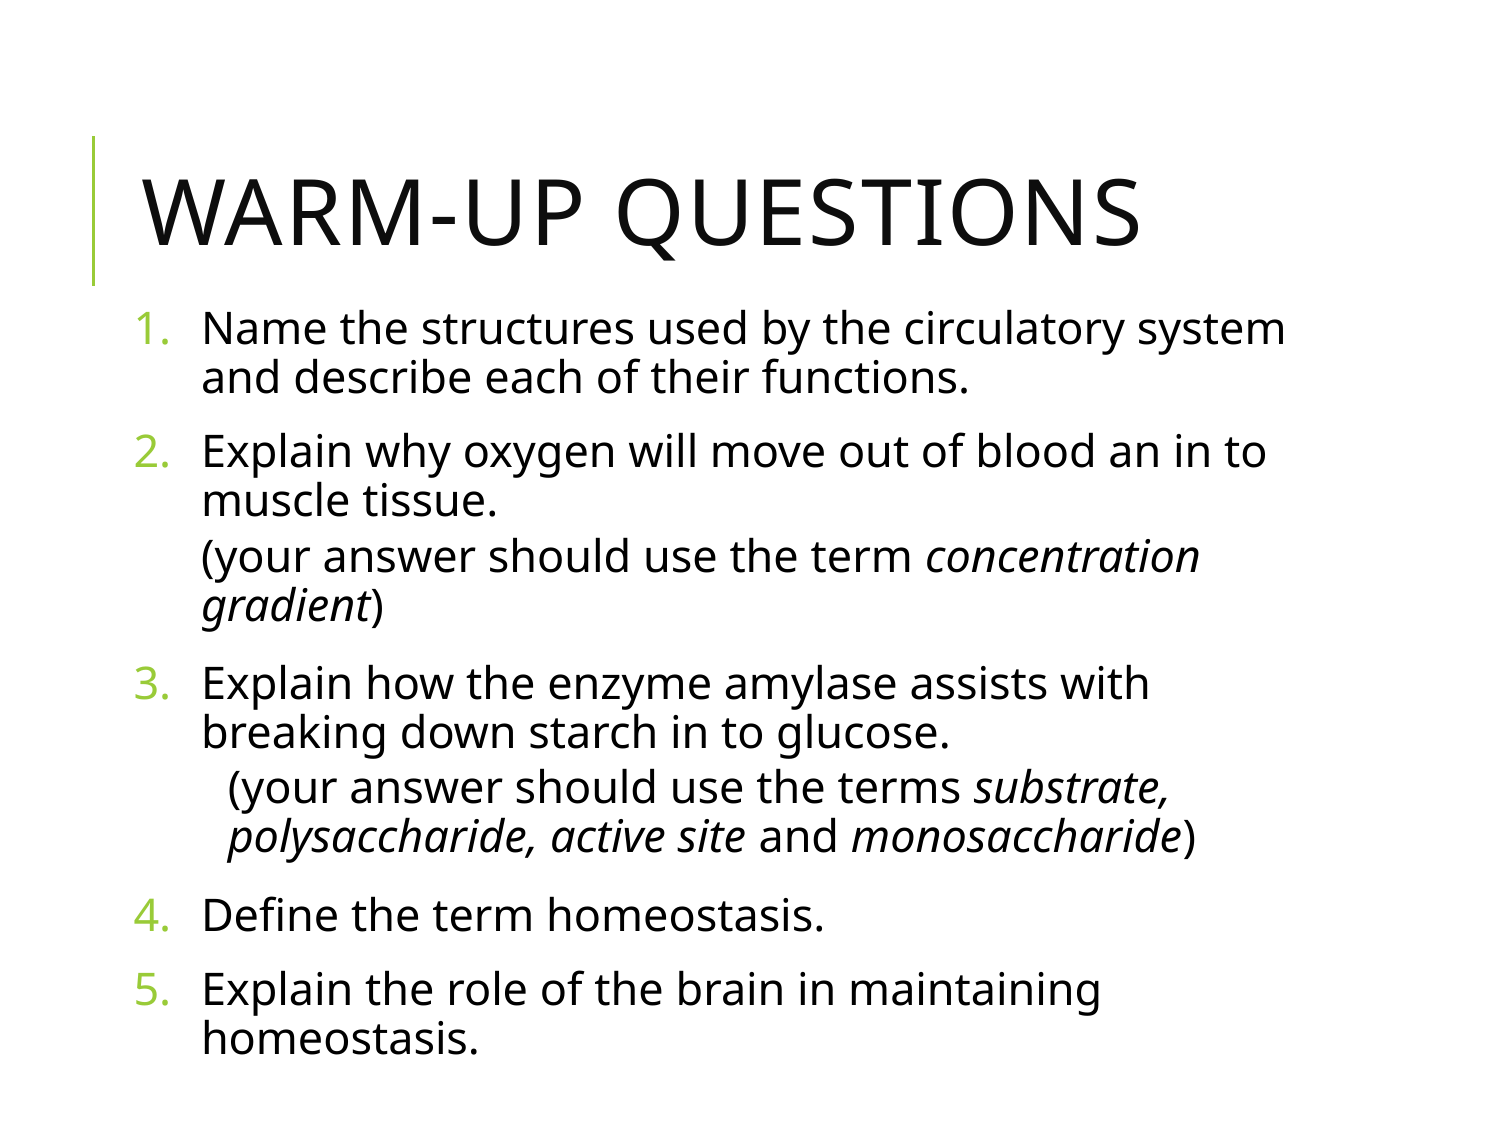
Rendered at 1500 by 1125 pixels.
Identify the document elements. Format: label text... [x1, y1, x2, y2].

list Name the structures used by the circulatory system and describe each of their functions. Explain why oxygen will move out of blood an in to muscle tissue. (your answer should use the term concentration gradient) Explain how the enzyme amylase assists with breaking down starch in to glucose. (your answer should use the terms substrate, polysaccharide, active site and monosaccharide) Define the term homeostasis. Explain the role of the brain in maintaining homeostasis. [126, 298, 1355, 1078]
title Warm-up questions [126, 96, 1322, 298]
